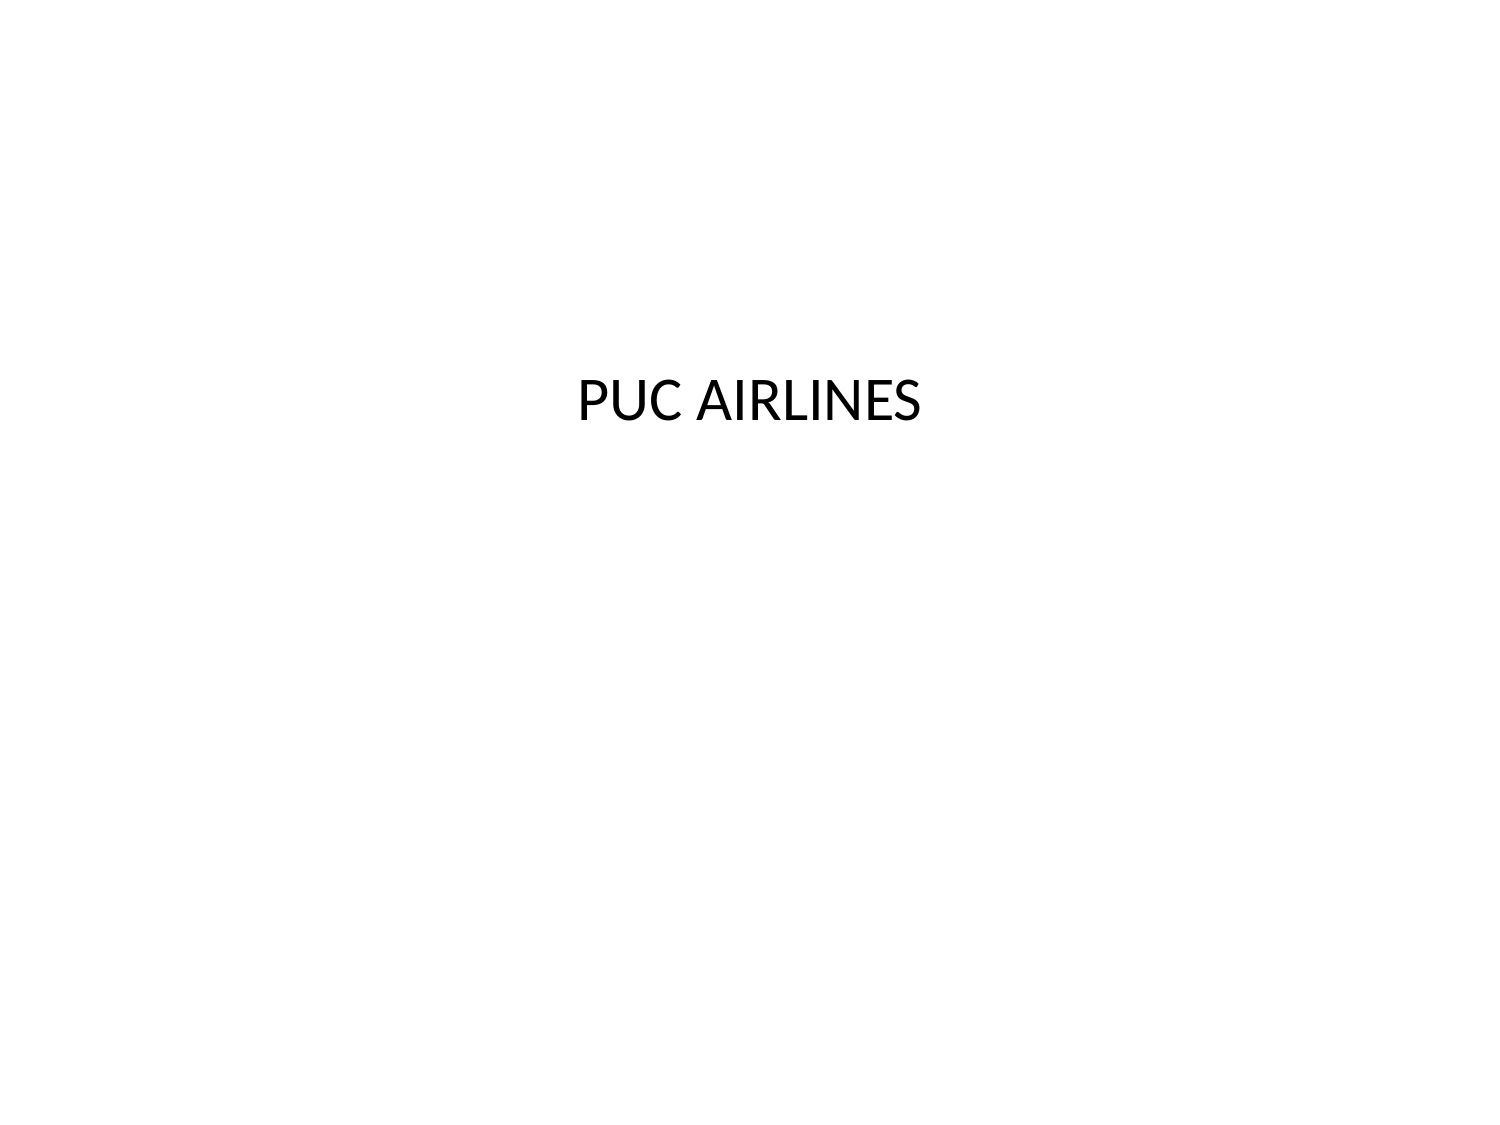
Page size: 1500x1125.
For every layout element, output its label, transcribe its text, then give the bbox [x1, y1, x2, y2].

title PUC AIRLINES [112, 349, 1388, 591]
